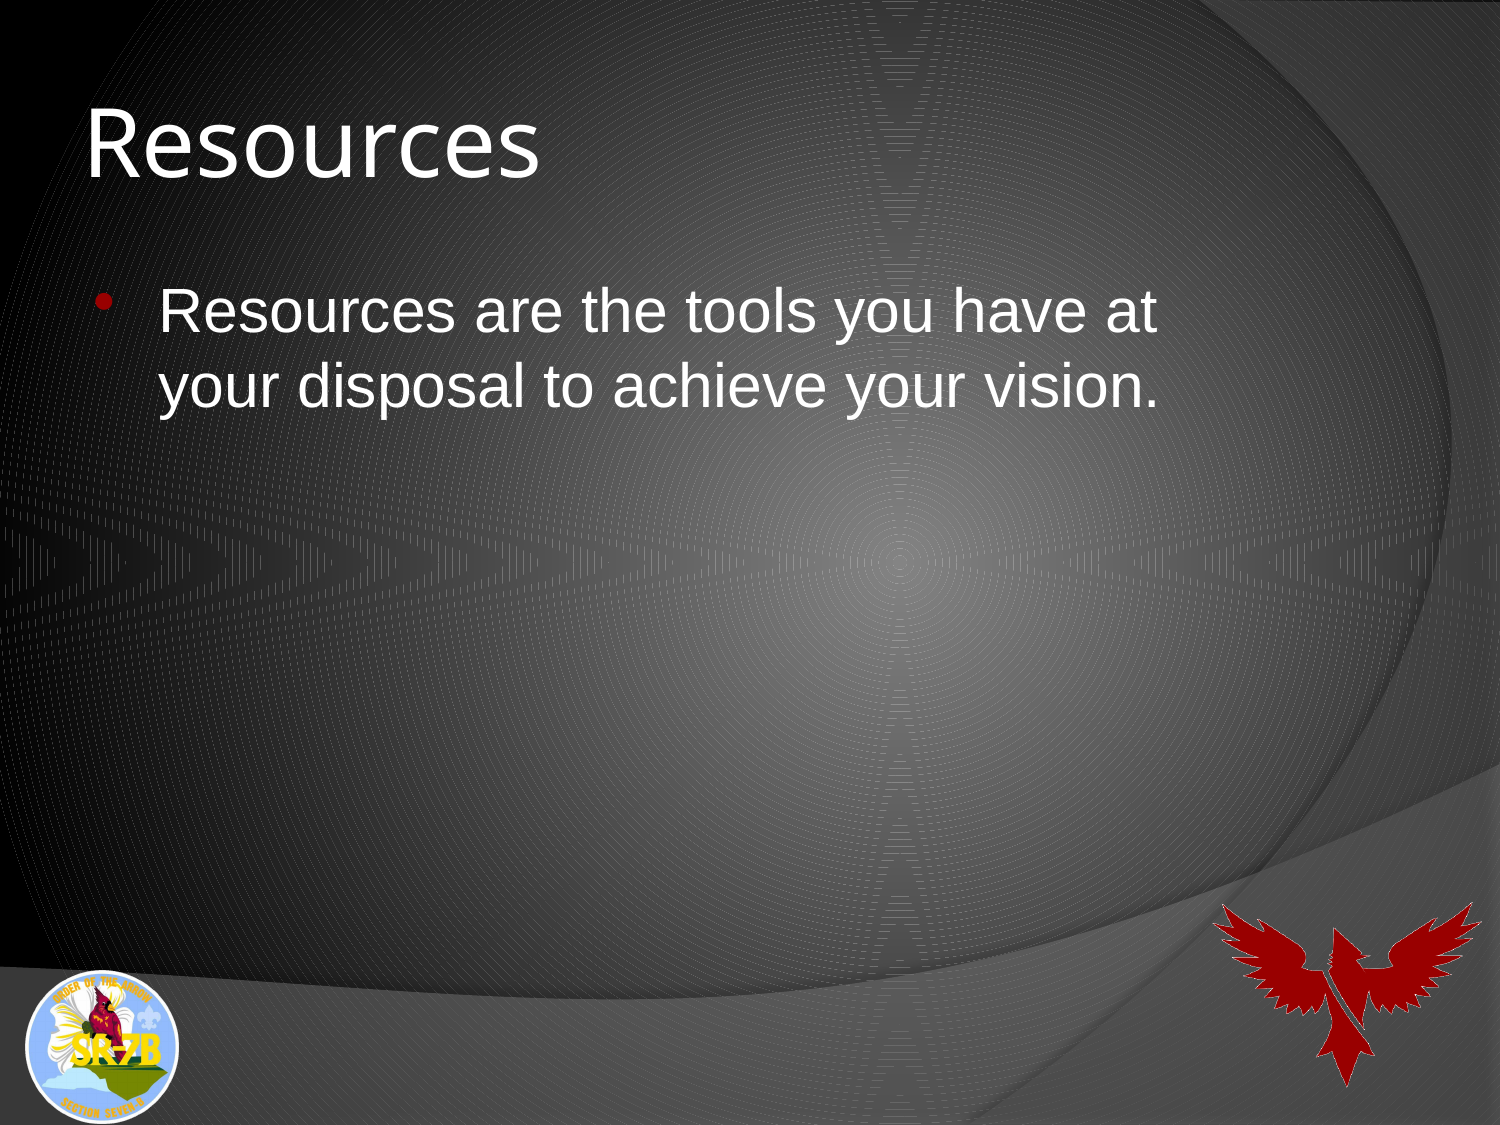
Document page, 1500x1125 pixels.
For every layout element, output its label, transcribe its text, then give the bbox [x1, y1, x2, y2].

picture [25, 970, 179, 1124]
list Resources are the tools you have at your disposal to achieve your vision. [75, 262, 1300, 1005]
title Resources [75, 45, 1300, 233]
picture [1194, 875, 1500, 1114]
